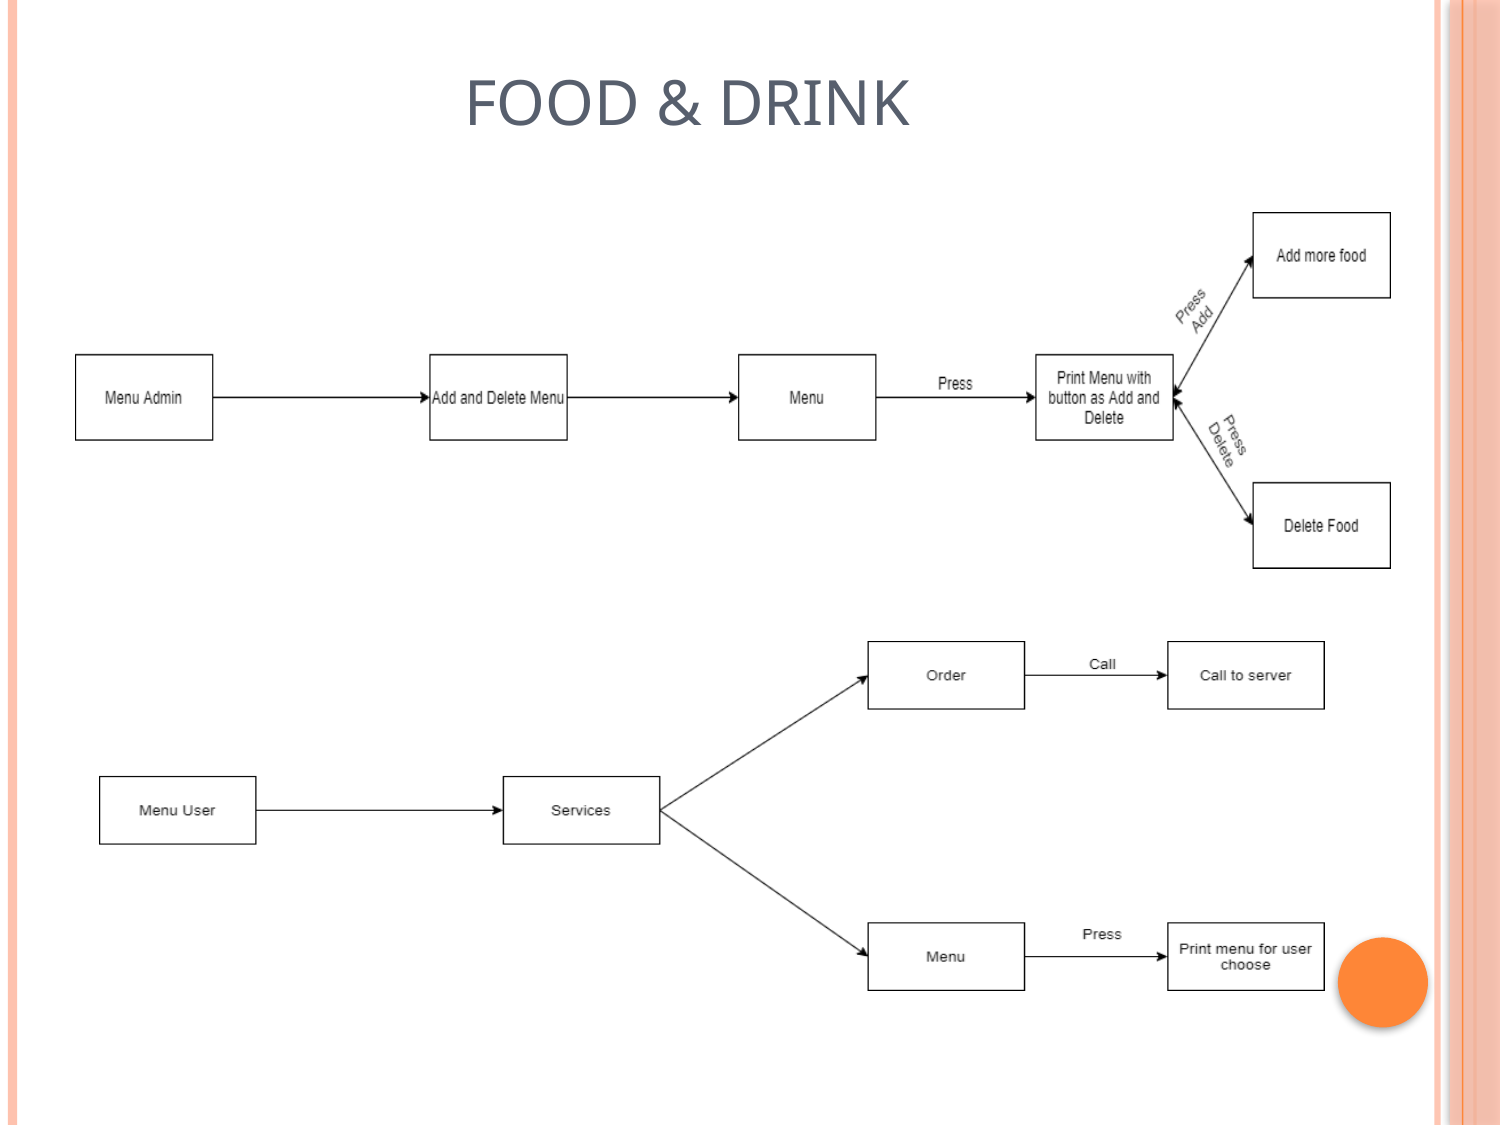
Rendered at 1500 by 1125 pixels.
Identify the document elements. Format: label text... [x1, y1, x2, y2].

title Food & Drink [75, 37, 1300, 145]
picture [99, 641, 1326, 992]
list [74, 211, 1392, 569]
